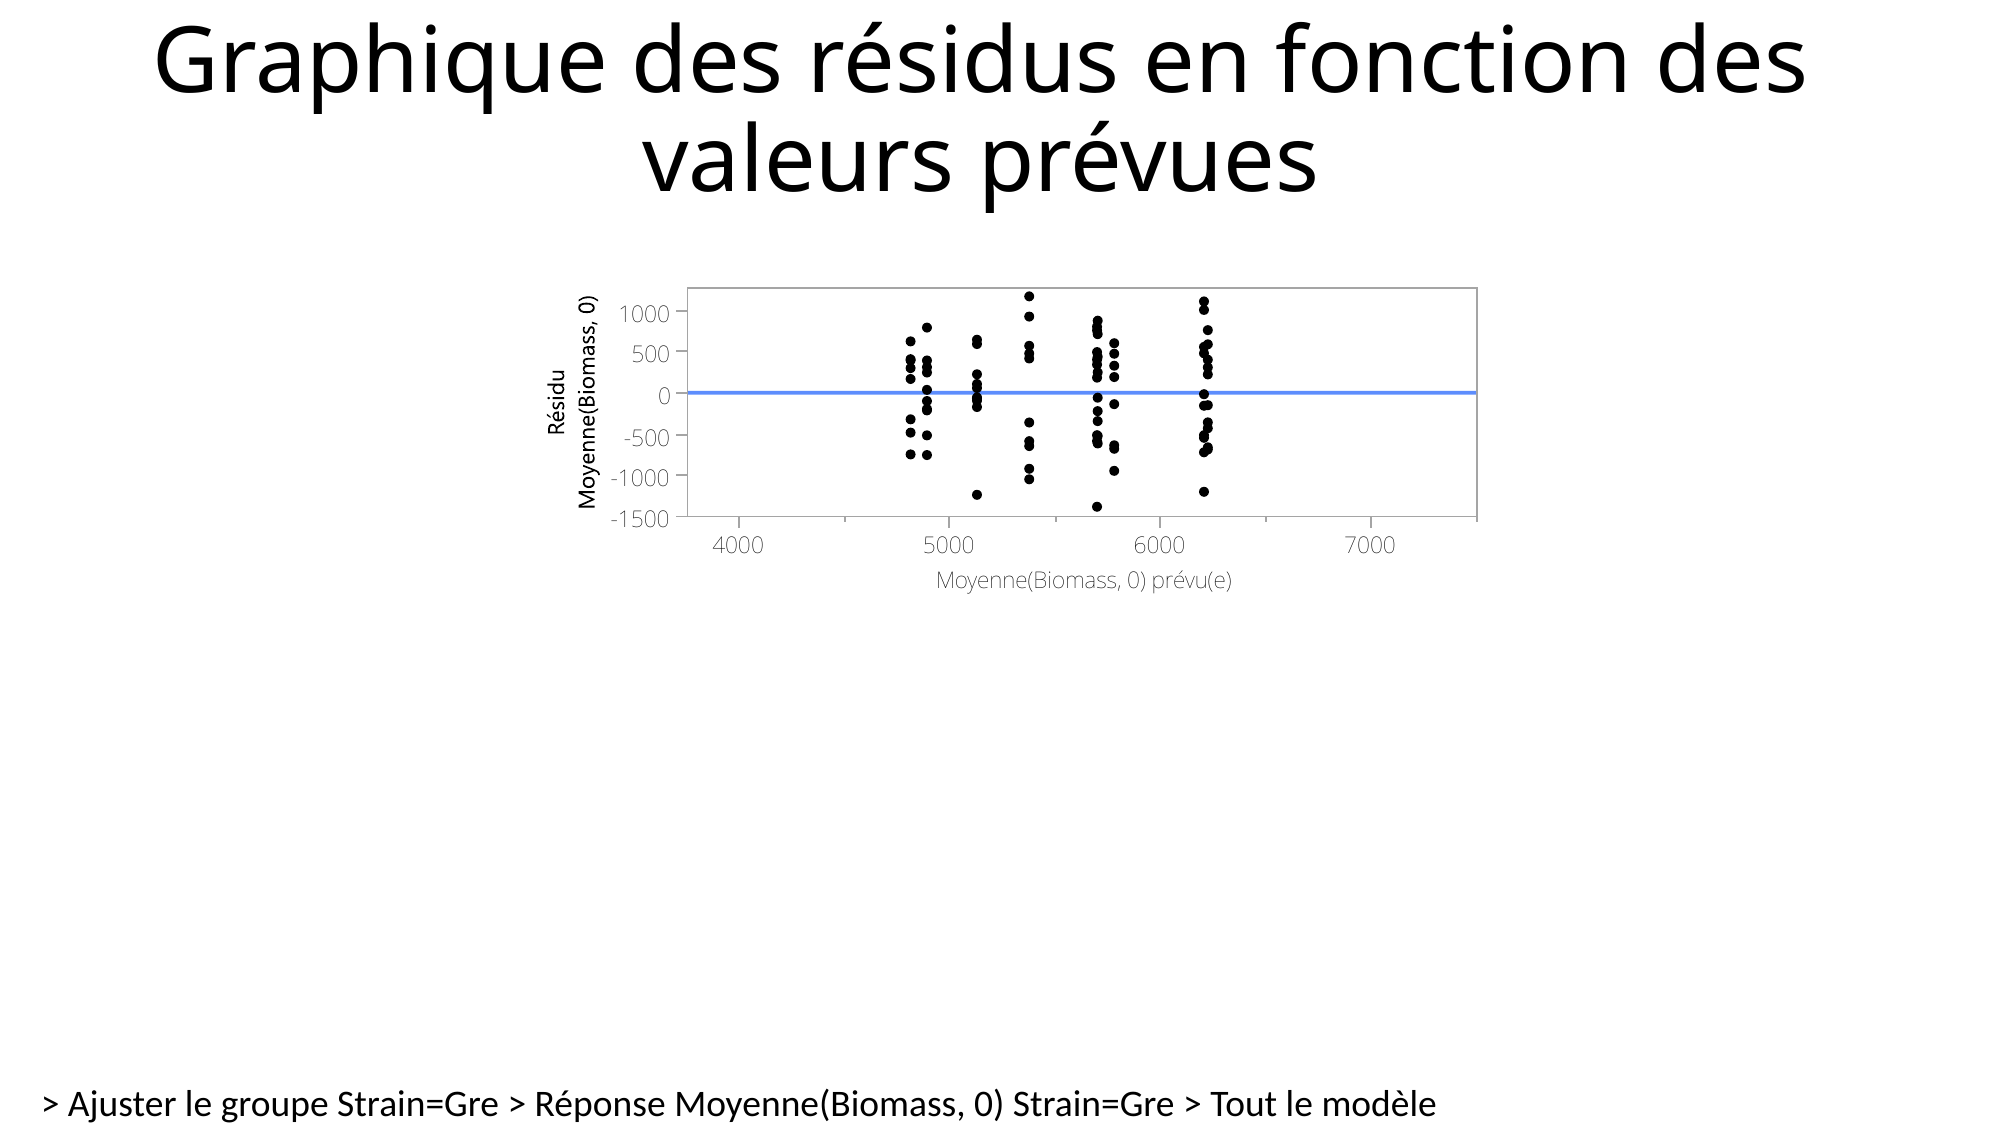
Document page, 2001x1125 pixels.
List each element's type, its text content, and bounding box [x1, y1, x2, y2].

text_box > Ajuster le groupe Strain=Gre > Réponse Moyenne(Biomass, 0) Strain=Gre > Tout le modèle [40, 1079, 1439, 1125]
title Graphique des résidus en fonction des valeurs prévues [0, 0, 1963, 225]
picture [528, 270, 1510, 614]
